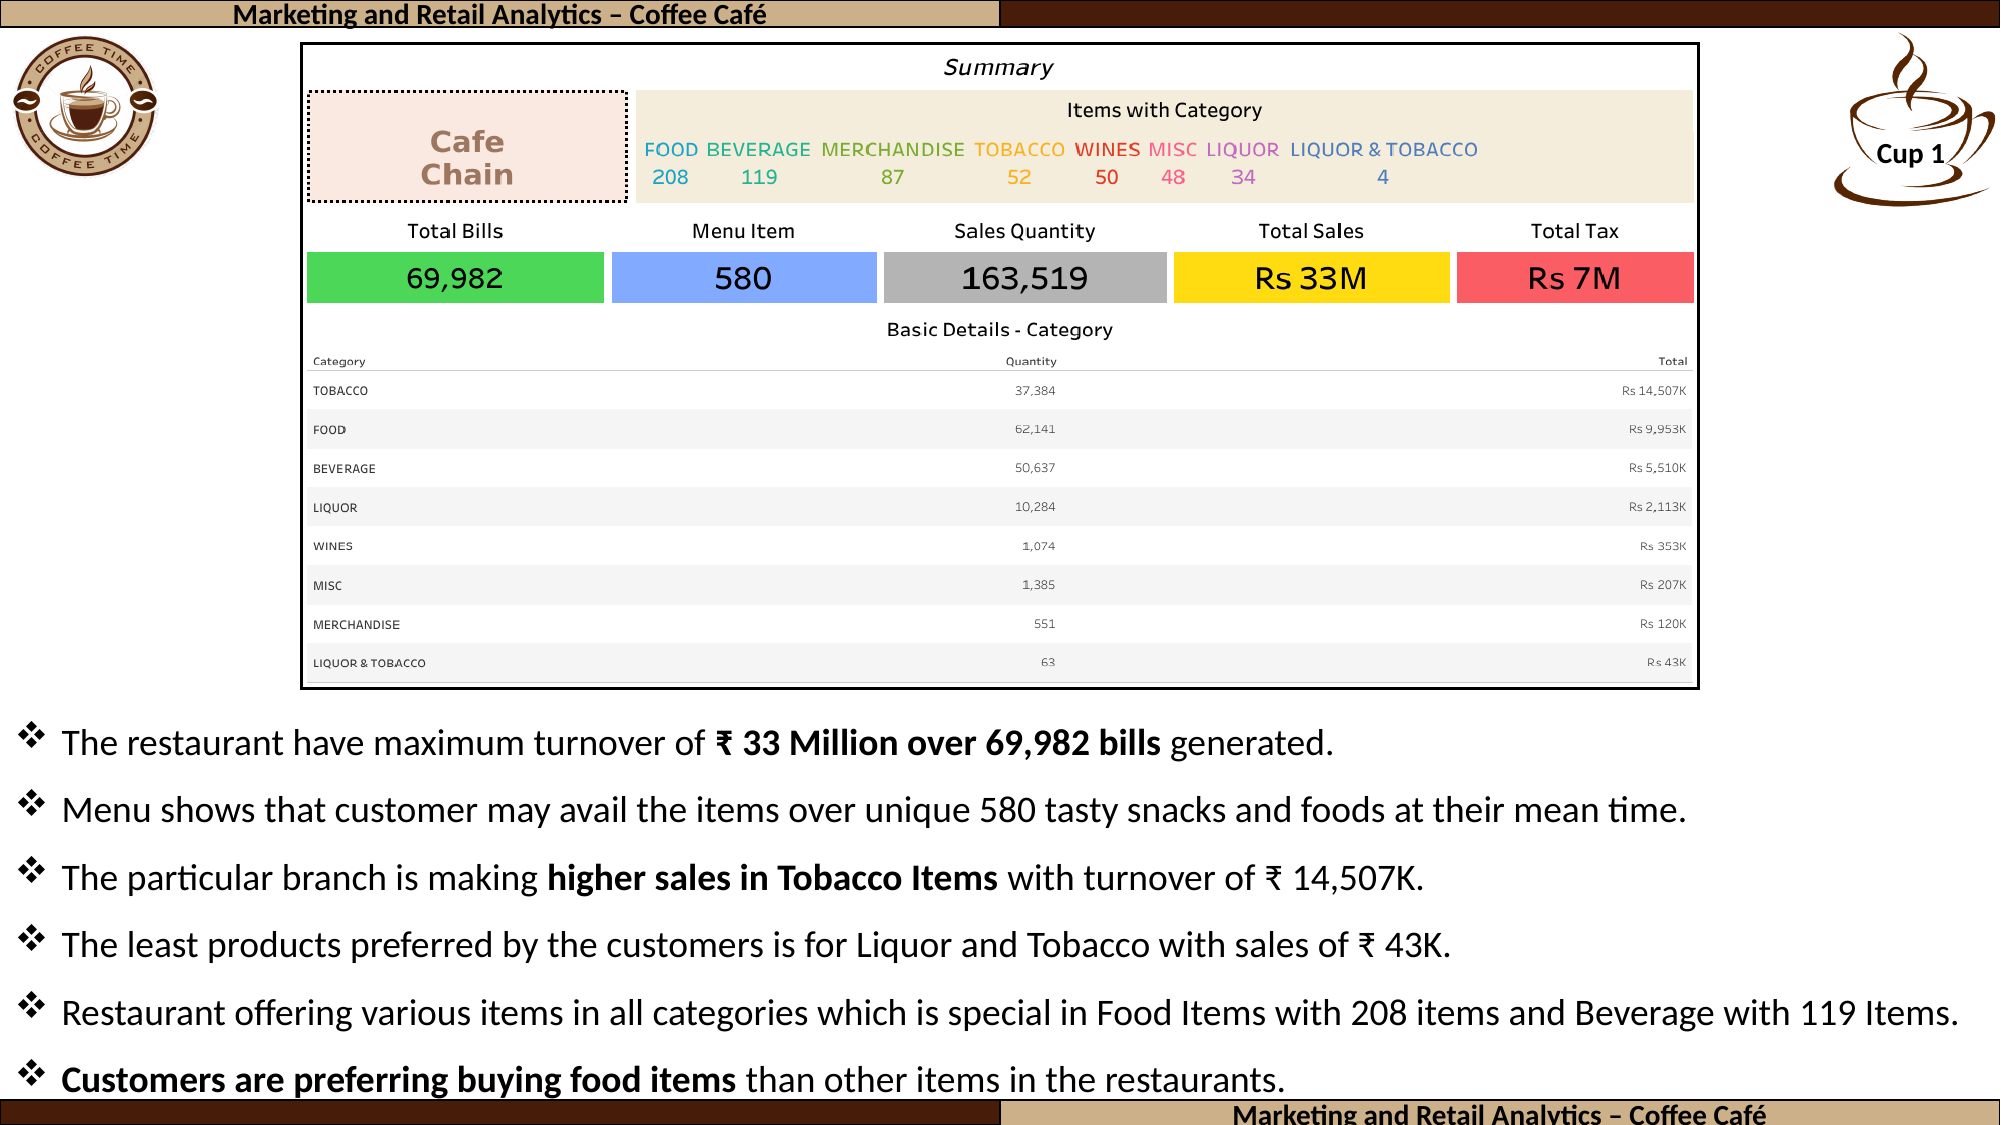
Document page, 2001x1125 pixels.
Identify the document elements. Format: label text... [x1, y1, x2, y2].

text_box Marketing and Retail Analytics – Coffee Café [999, 1099, 2000, 1125]
picture [12, 34, 159, 179]
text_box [1828, 26, 2000, 214]
text_box [1001, 0, 2000, 28]
text_box [0, 1099, 999, 1125]
text_box The restaurant have maximum turnover of ₹ 33 Million over 69,982 bills generated. Menu shows that customer may avail the items over unique 580 tasty snacks and foods at their mean time. The particular branch is making higher sales in Tobacco Items with turnover of ₹ 14,507K. The least products preferred by the customers is for Liquor and Tobacco with sales of ₹ 43K. Restaurant offering various items in all categories which is special in Food Items with 208 items and Beverage with 119 Items. Customers are preferring buying food items than other items in the restaurants. [0, 687, 2000, 1099]
picture [292, 34, 1708, 696]
text_box Marketing and Retail Analytics – Coffee Café [0, 0, 1001, 28]
